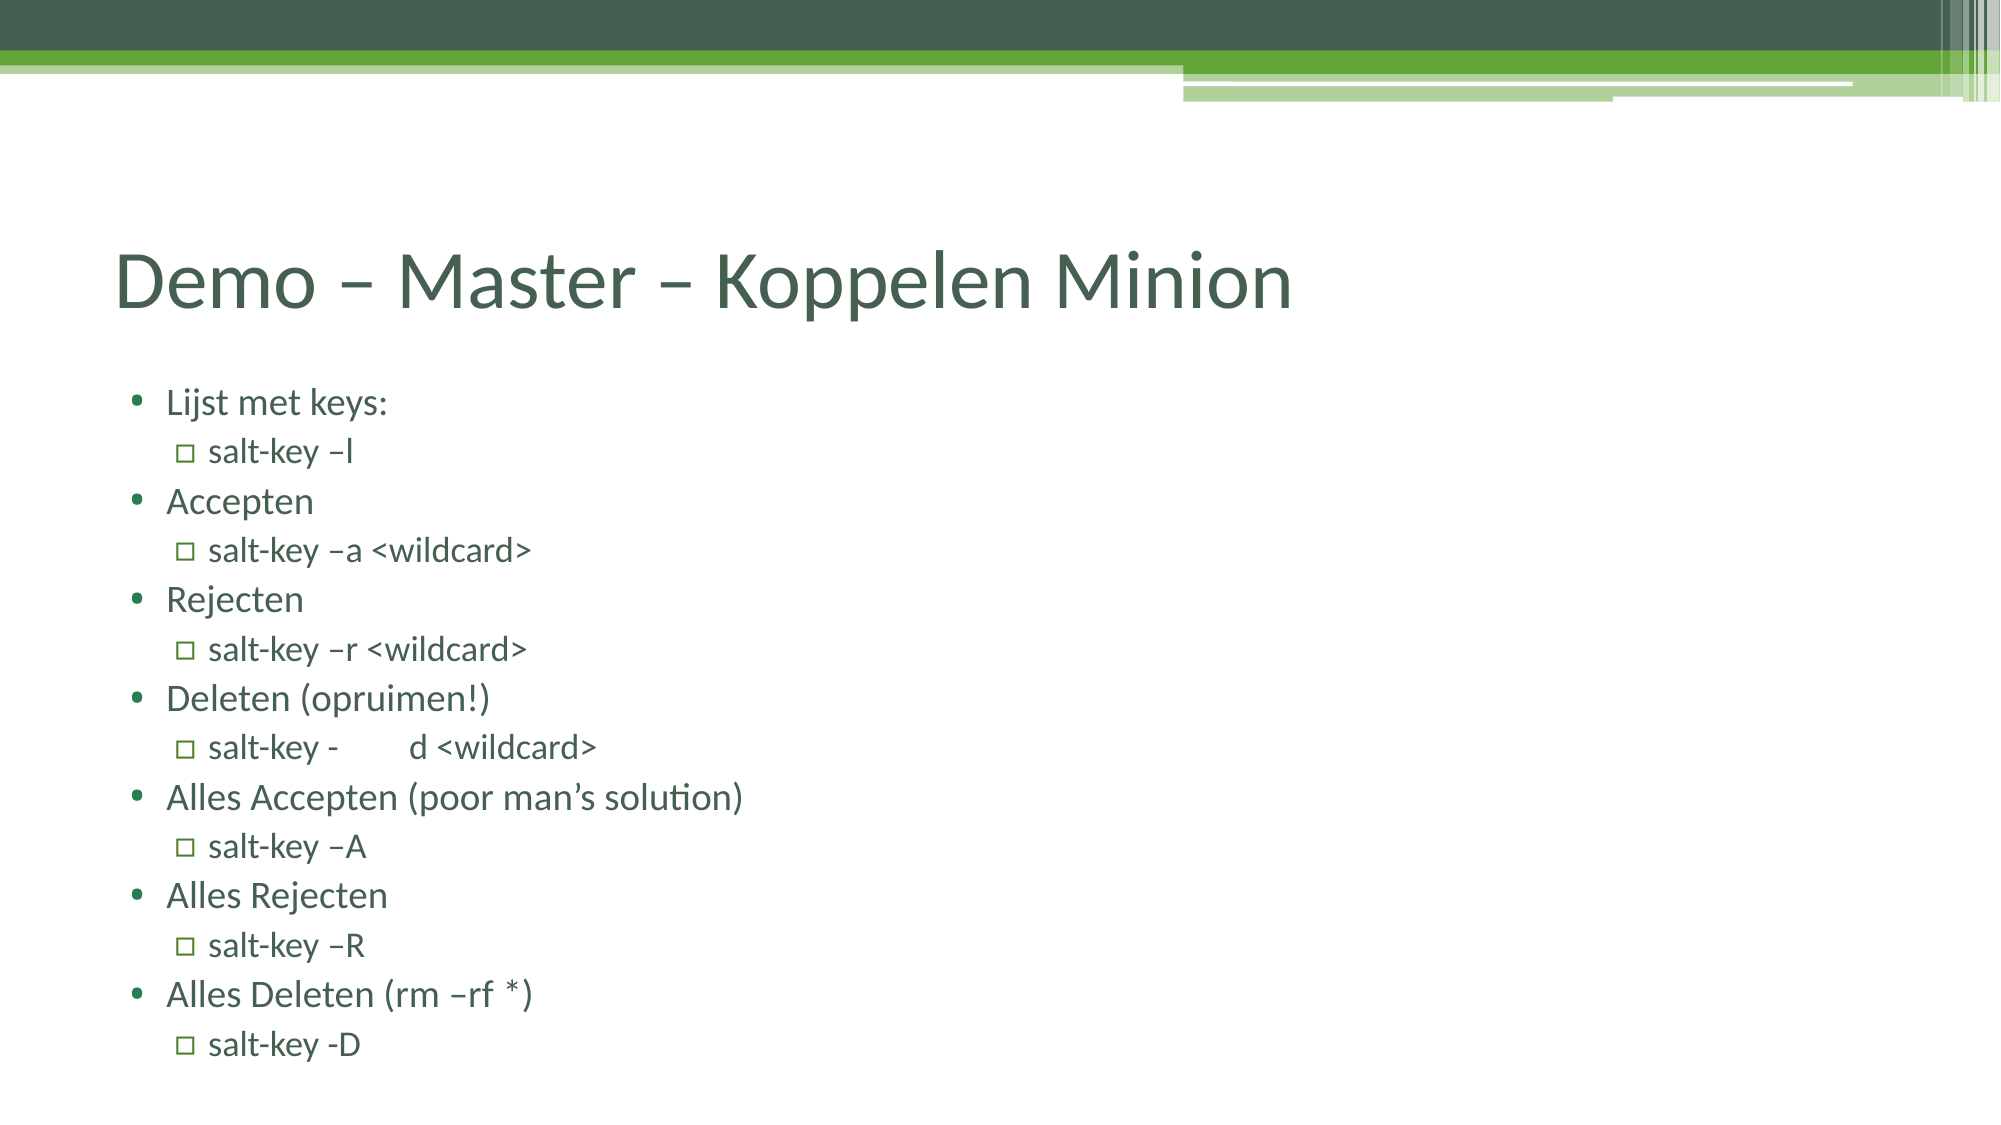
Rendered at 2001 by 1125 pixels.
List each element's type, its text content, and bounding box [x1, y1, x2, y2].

title Demo – Master – Koppelen Minion [99, 187, 1900, 363]
list Lijst met keys: salt-key –l Accepten salt-key –a <wildcard> Rejecten salt-key –r <wildcard> Deleten (opruimen!) salt-key - d <wildcard> Alles Accepten (poor man’s solution) salt-key –A Alles Rejecten salt-key –R Alles Deleten (rm –rf *) salt-key -D [99, 368, 1900, 1079]
